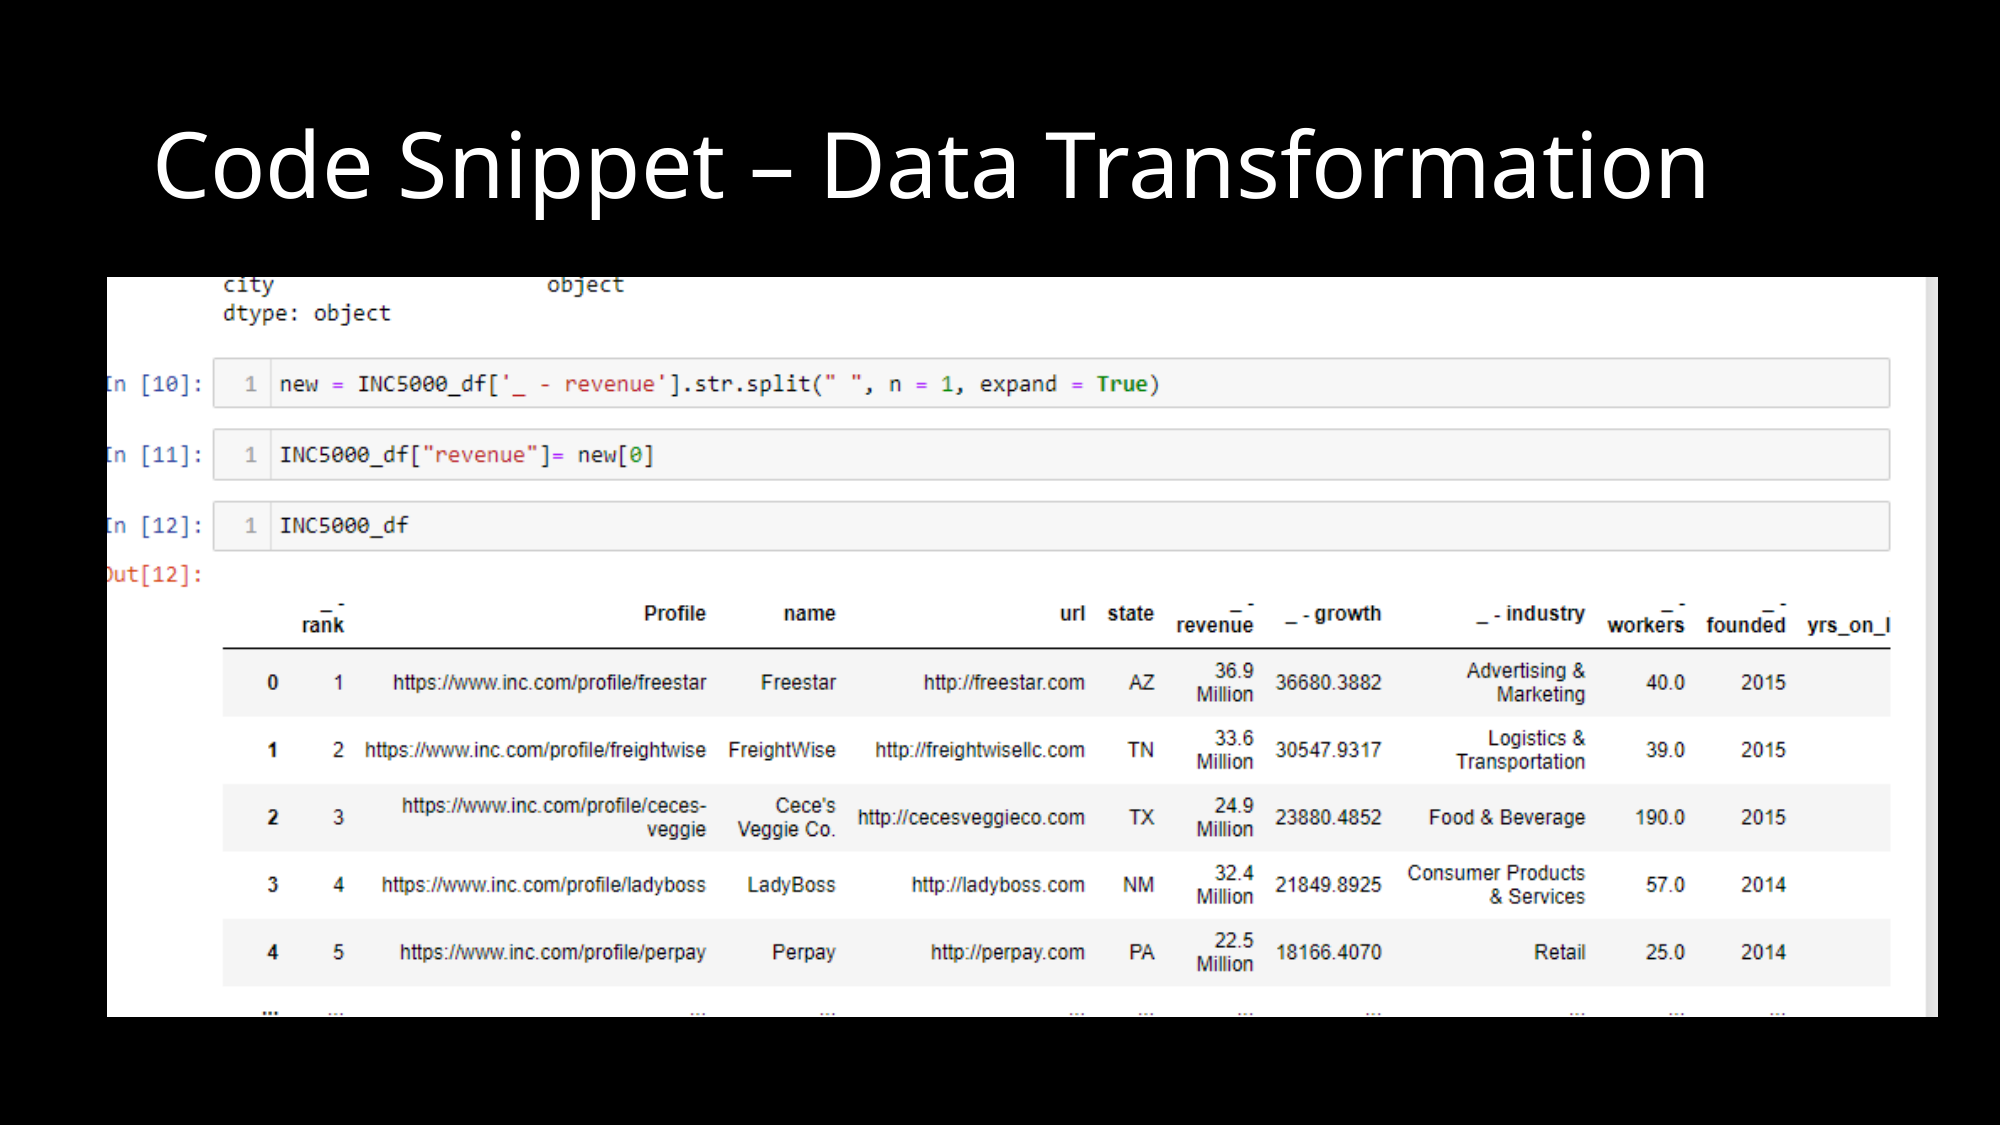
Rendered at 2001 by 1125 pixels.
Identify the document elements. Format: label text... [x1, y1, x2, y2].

picture [107, 277, 1938, 1017]
title Code Snippet – Data Transformation [137, 59, 1863, 277]
